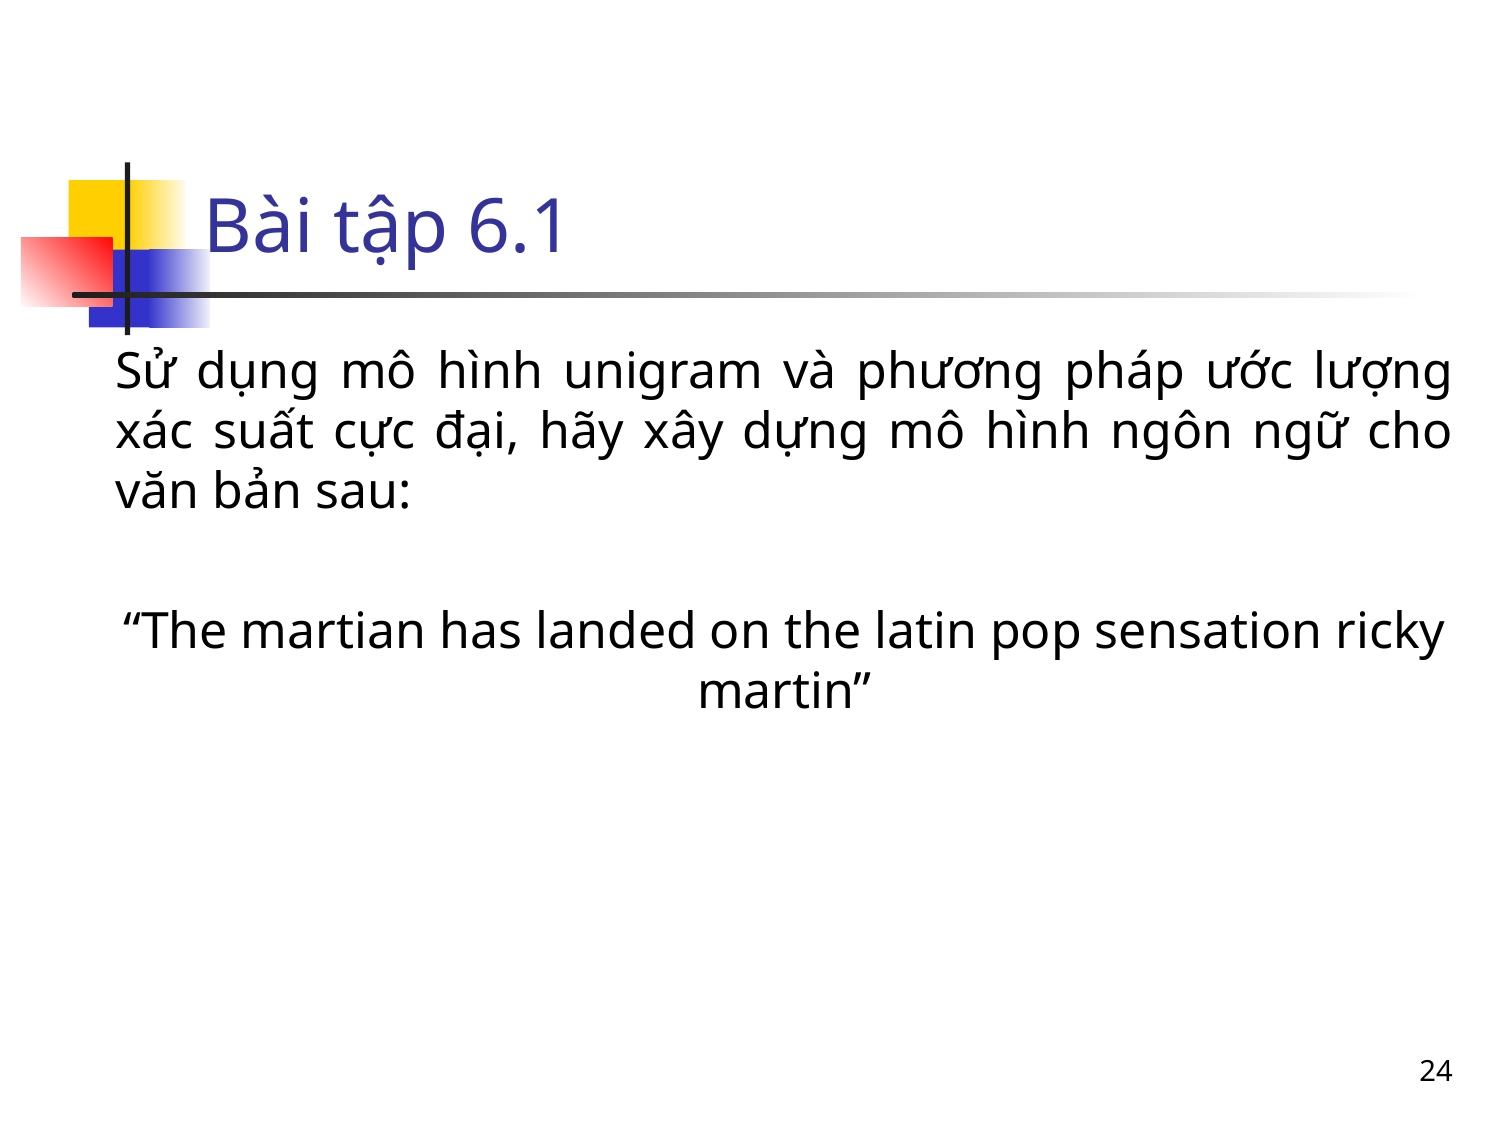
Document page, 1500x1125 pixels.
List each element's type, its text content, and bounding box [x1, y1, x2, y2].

list Sử dụng mô hình unigram và phương pháp ước lượng xác suất cực đại, hãy xây dựng mô hình ngôn ngữ cho văn bản sau: “The martian has landed on the latin pop sensation ricky martin” [100, 331, 1469, 1006]
slide_number 24 [1155, 1024, 1468, 1100]
title Bài tập 6.1 [188, 35, 1468, 275]
